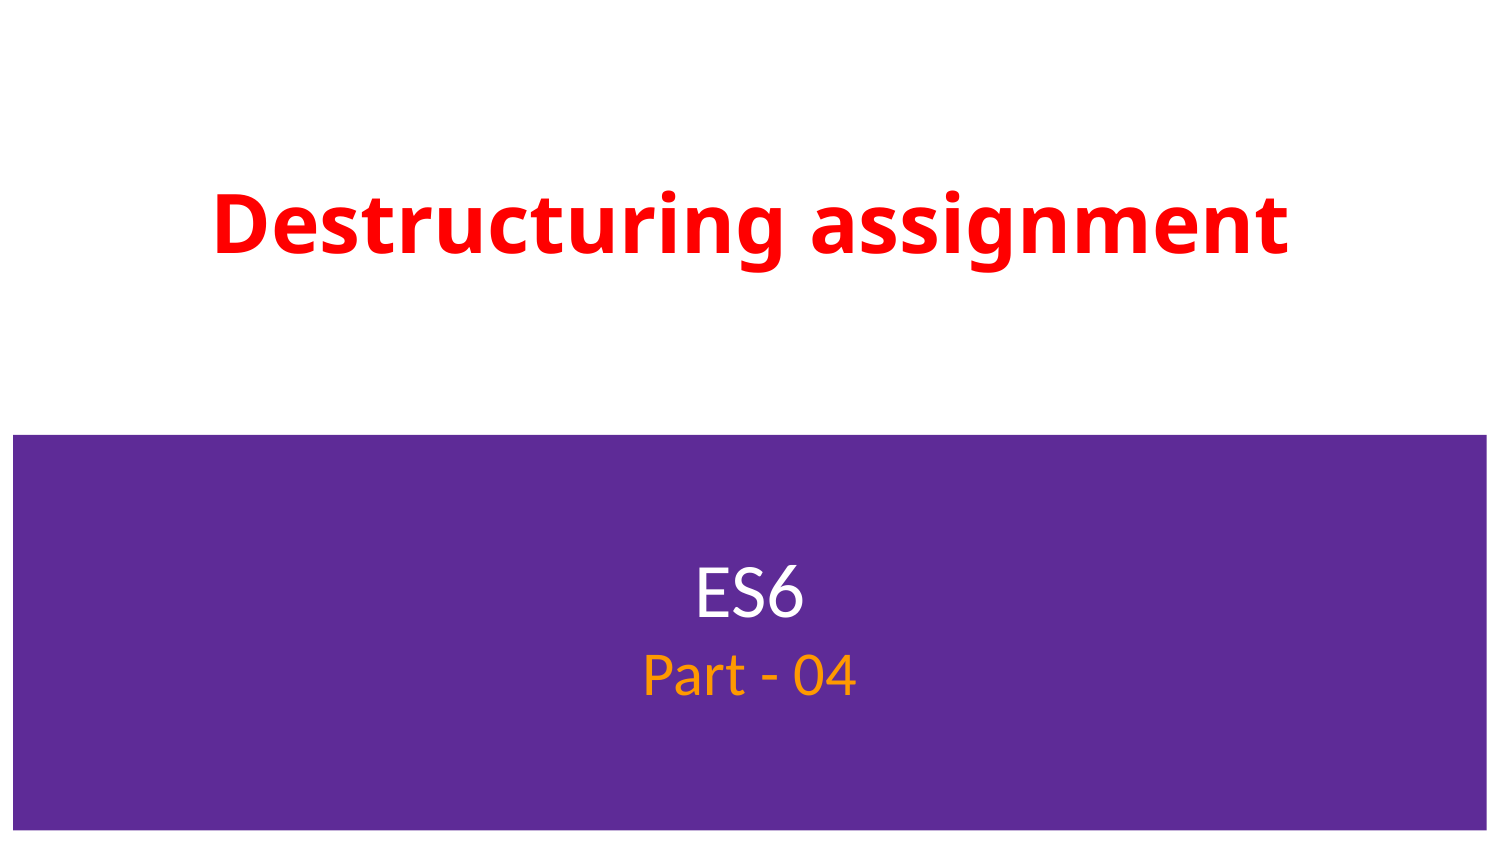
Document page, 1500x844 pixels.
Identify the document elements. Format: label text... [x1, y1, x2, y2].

title Destructuring assignment [79, 43, 1423, 286]
text_box ES6 Part - 04 [148, 525, 1352, 717]
